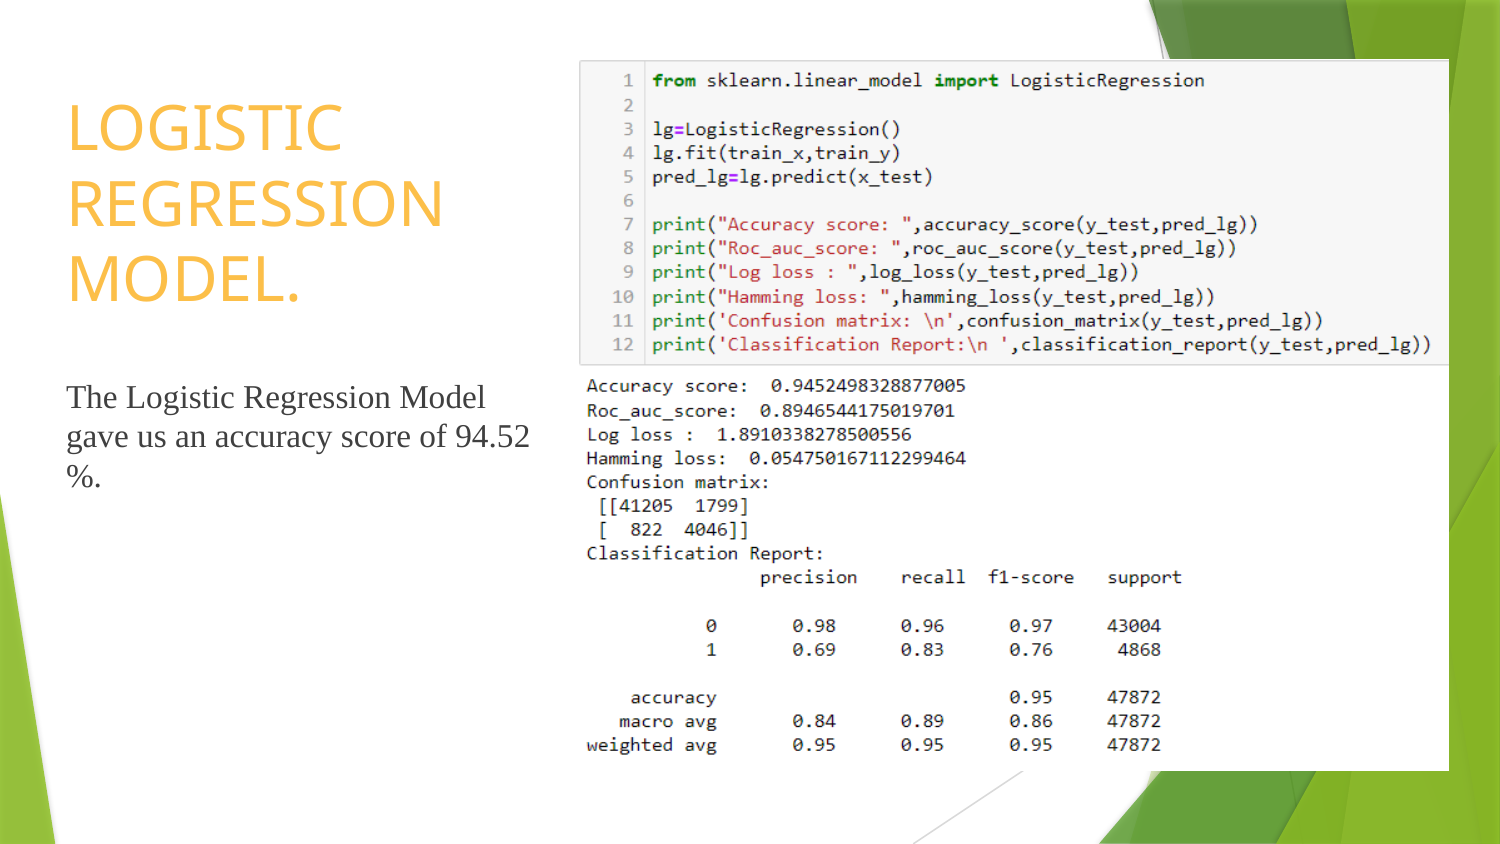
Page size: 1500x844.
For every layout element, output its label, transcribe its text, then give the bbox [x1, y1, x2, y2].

list The Logistic Regression Model gave us an accuracy score of 94.52 %. [51, 359, 558, 750]
picture [578, 58, 1450, 772]
title LOGISTIC REGRESSION MODEL. [51, 72, 573, 248]
